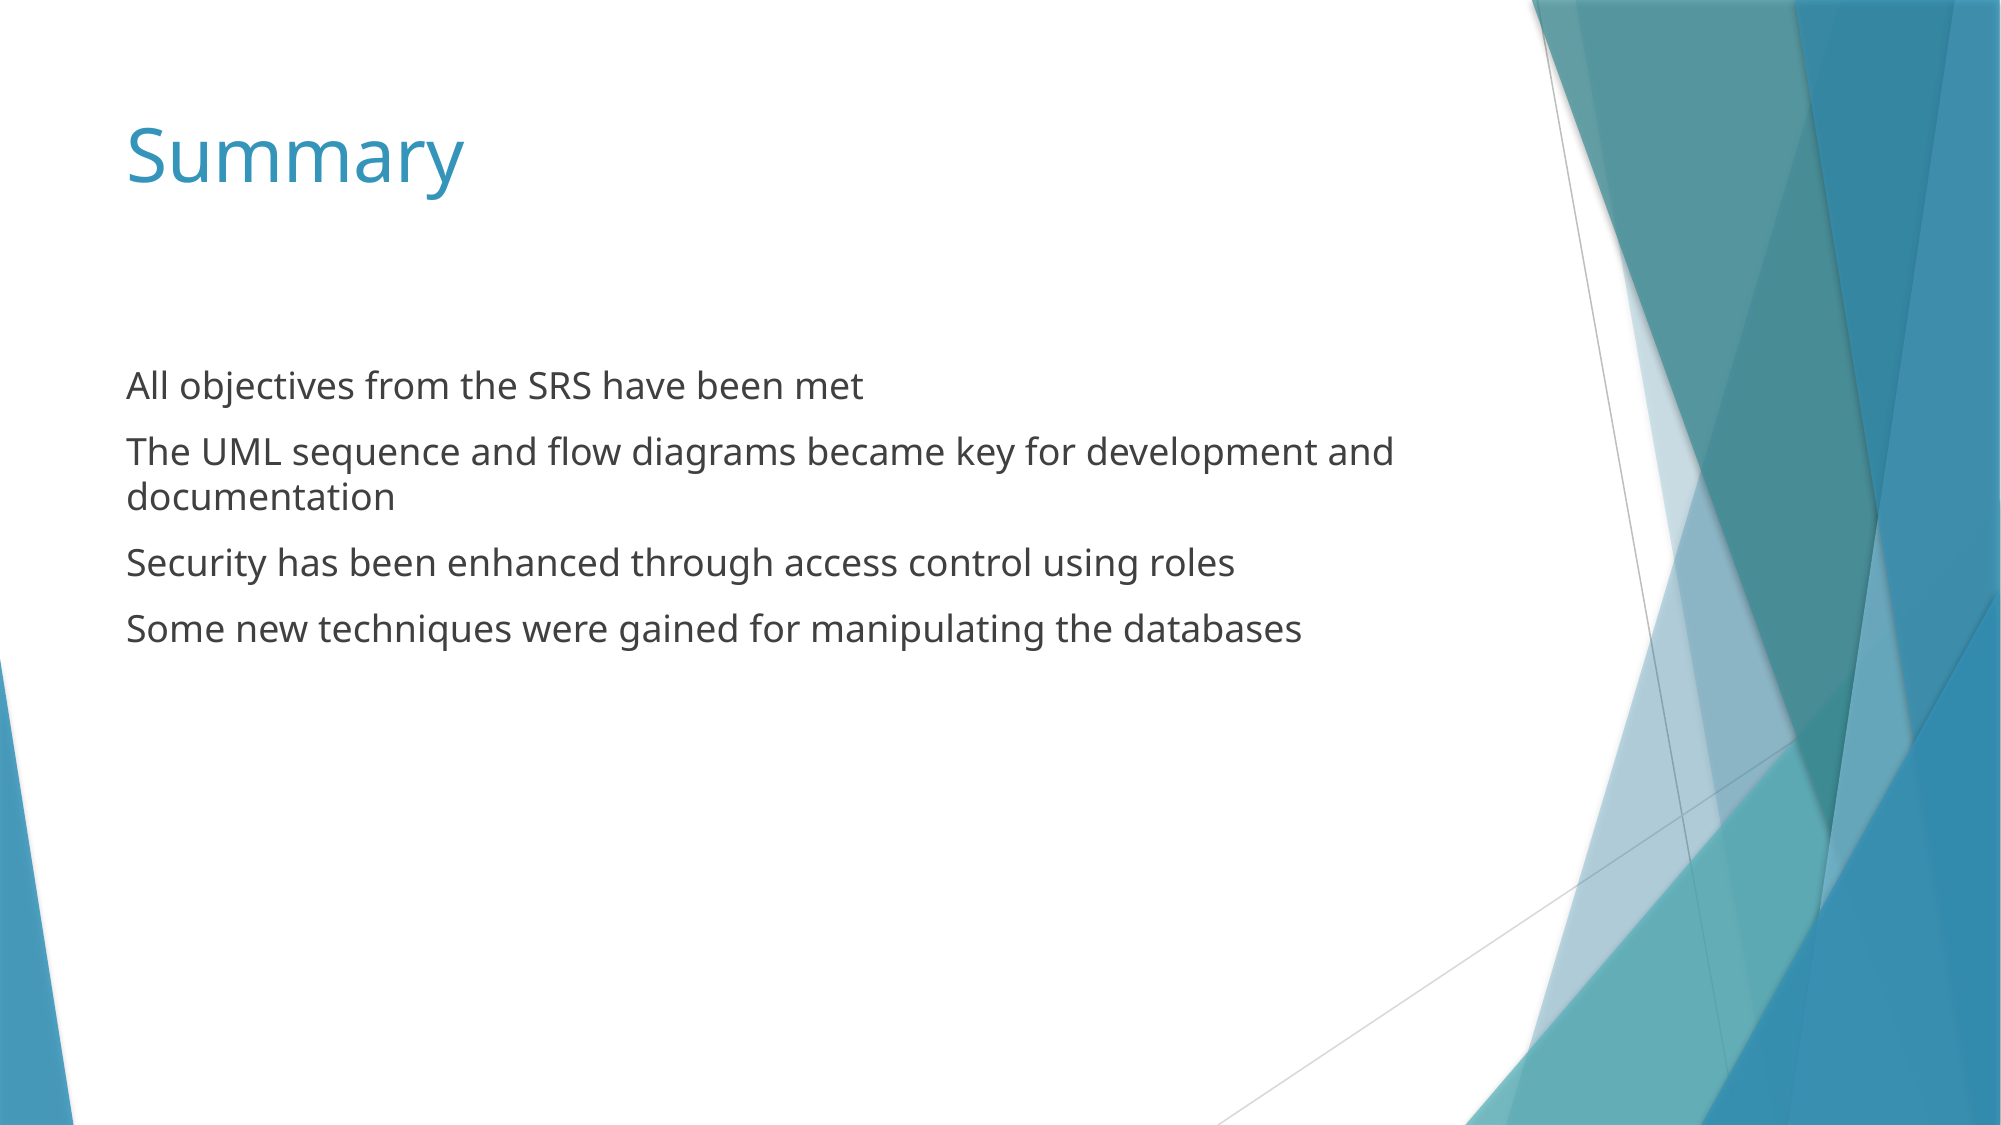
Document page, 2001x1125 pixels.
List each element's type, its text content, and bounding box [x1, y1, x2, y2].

list All objectives from the SRS have been met The UML sequence and flow diagrams became key for development and documentation Security has been enhanced through access control using roles Some new techniques were gained for manipulating the databases [111, 354, 1522, 992]
title Summary [111, 99, 1522, 317]
